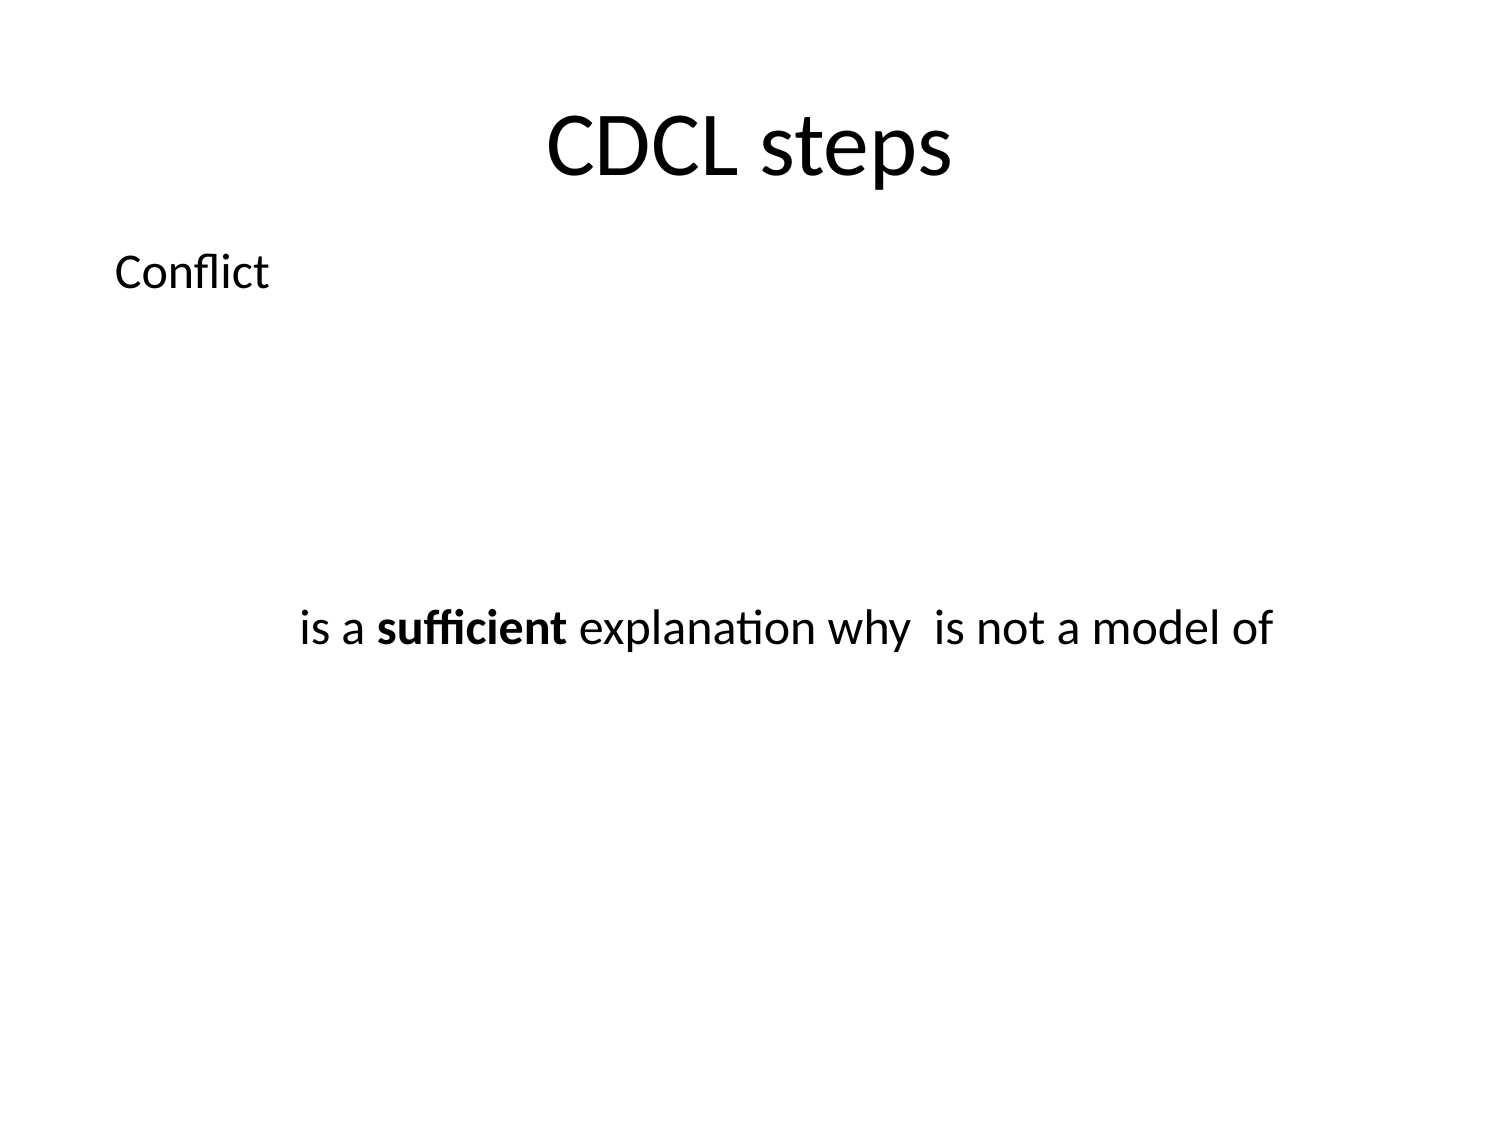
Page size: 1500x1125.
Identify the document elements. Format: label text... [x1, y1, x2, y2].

title CDCL steps [75, 45, 1425, 233]
